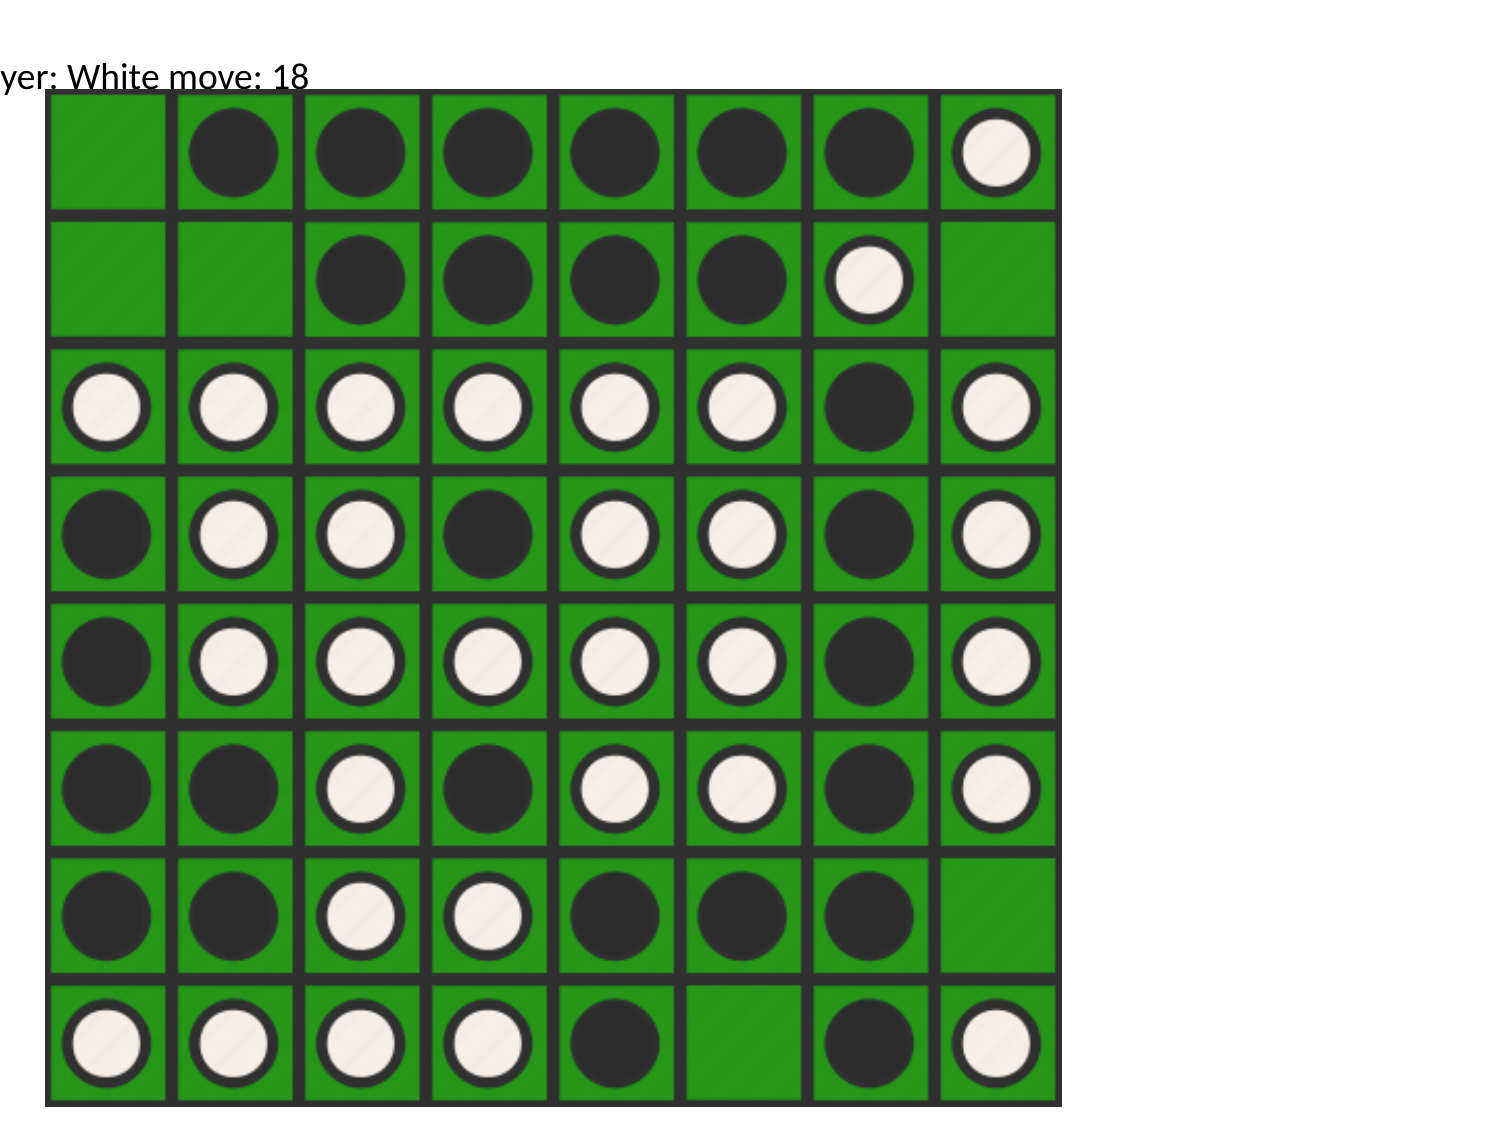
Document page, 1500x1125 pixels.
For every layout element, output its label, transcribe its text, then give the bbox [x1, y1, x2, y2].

text_box turn: 54 player: White move: 18 [0, 44, 325, 105]
picture [44, 89, 1062, 1107]
